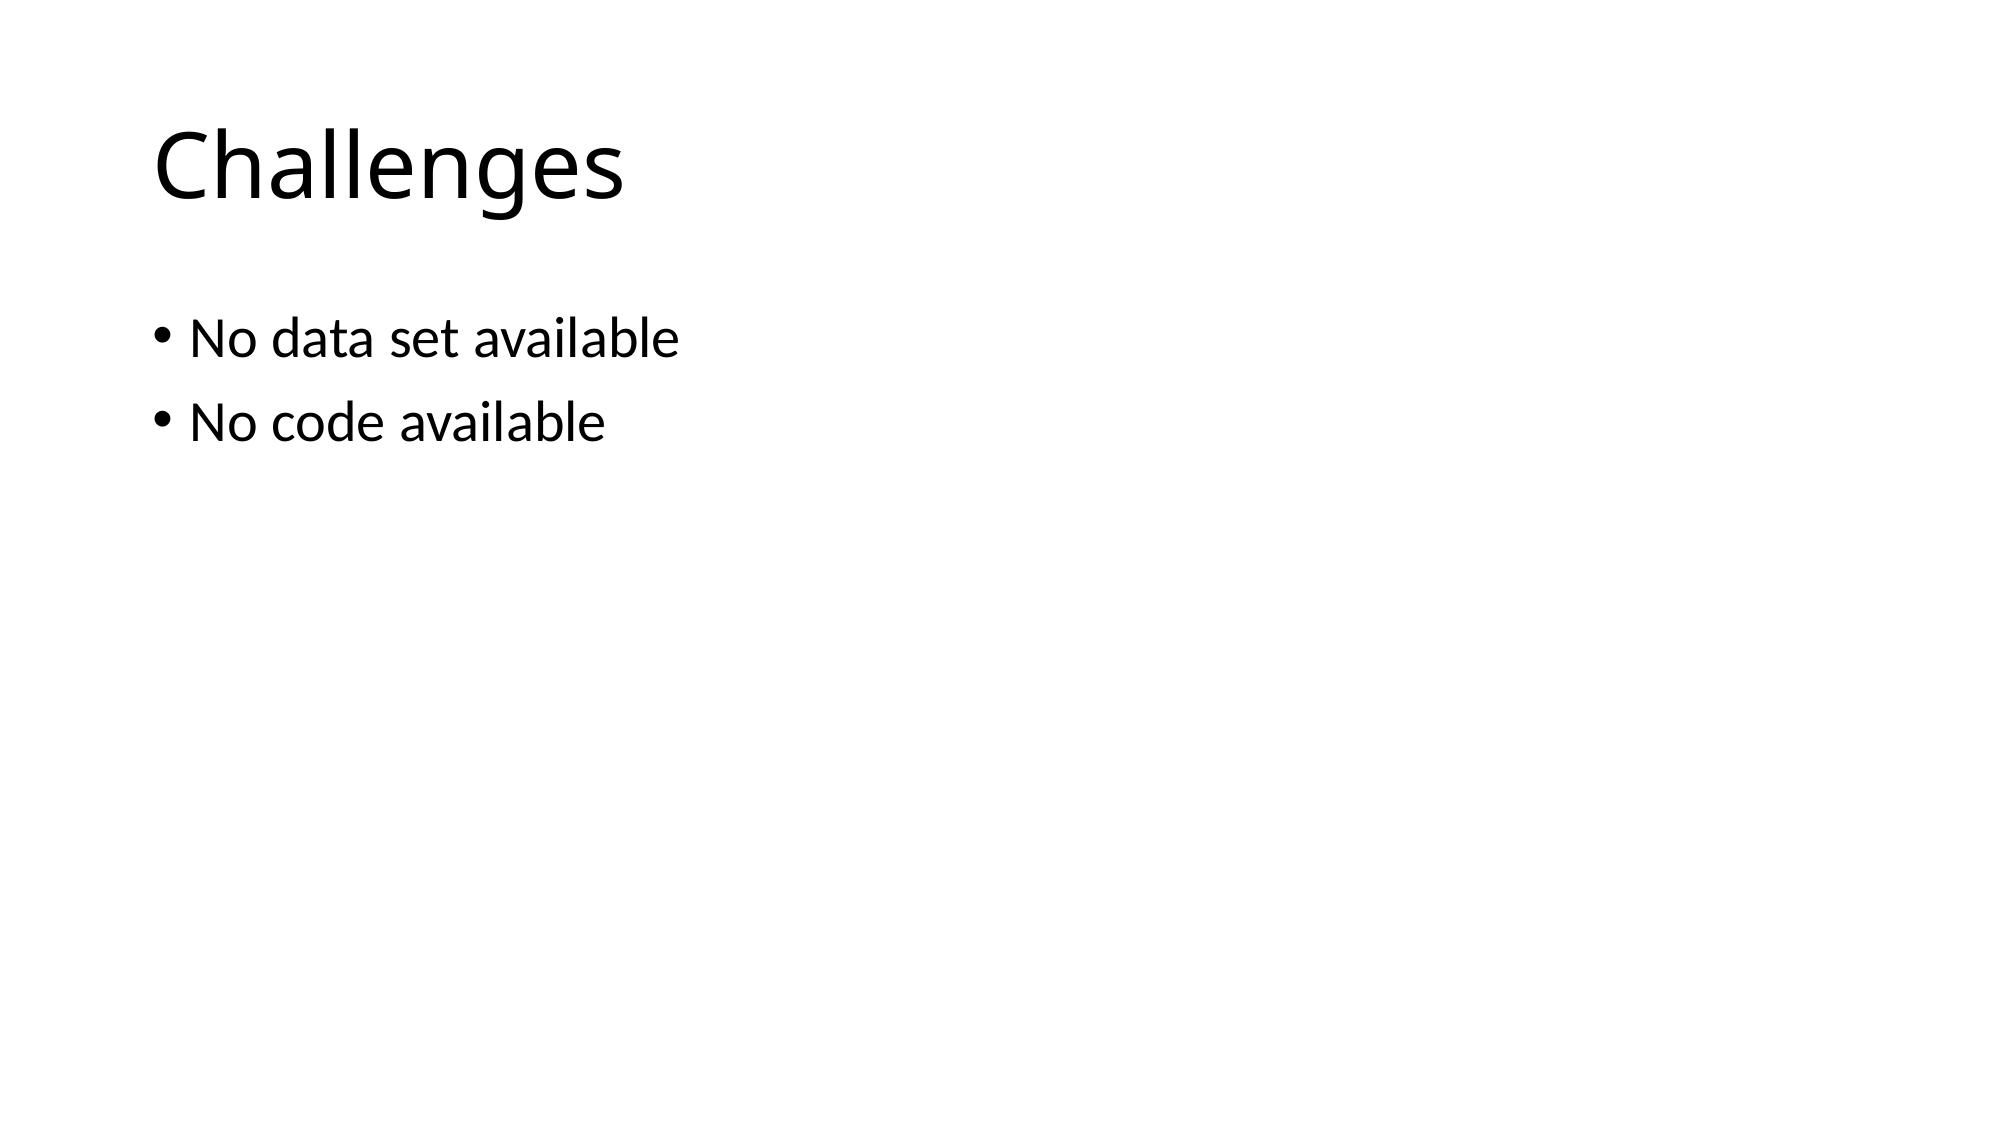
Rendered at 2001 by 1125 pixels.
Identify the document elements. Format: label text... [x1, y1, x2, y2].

list No data set available No code available [137, 299, 1863, 1014]
title Challenges [137, 59, 1863, 278]
